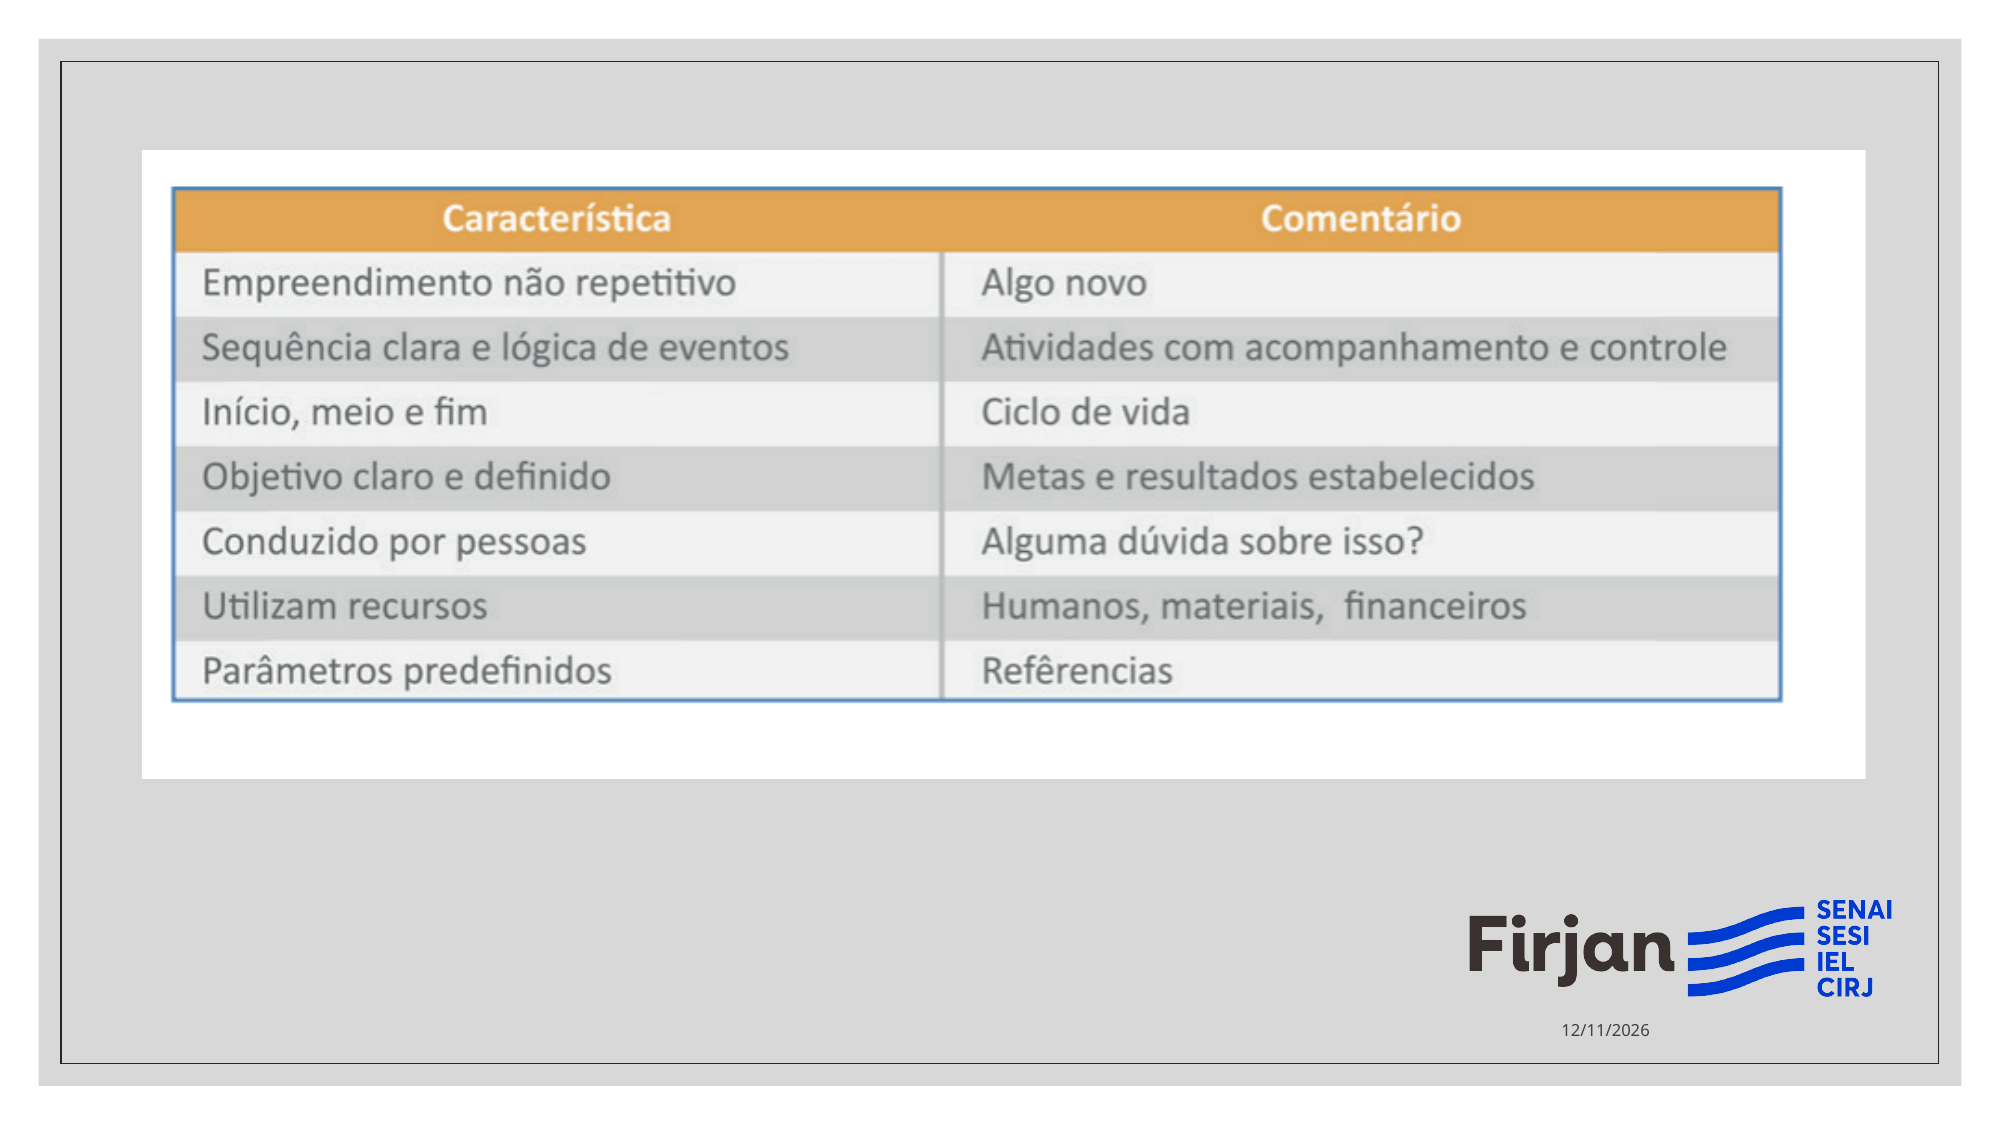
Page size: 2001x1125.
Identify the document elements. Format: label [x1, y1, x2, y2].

picture [1450, 887, 1910, 1020]
picture [141, 149, 1866, 779]
slide_number [1190, 990, 1665, 1050]
